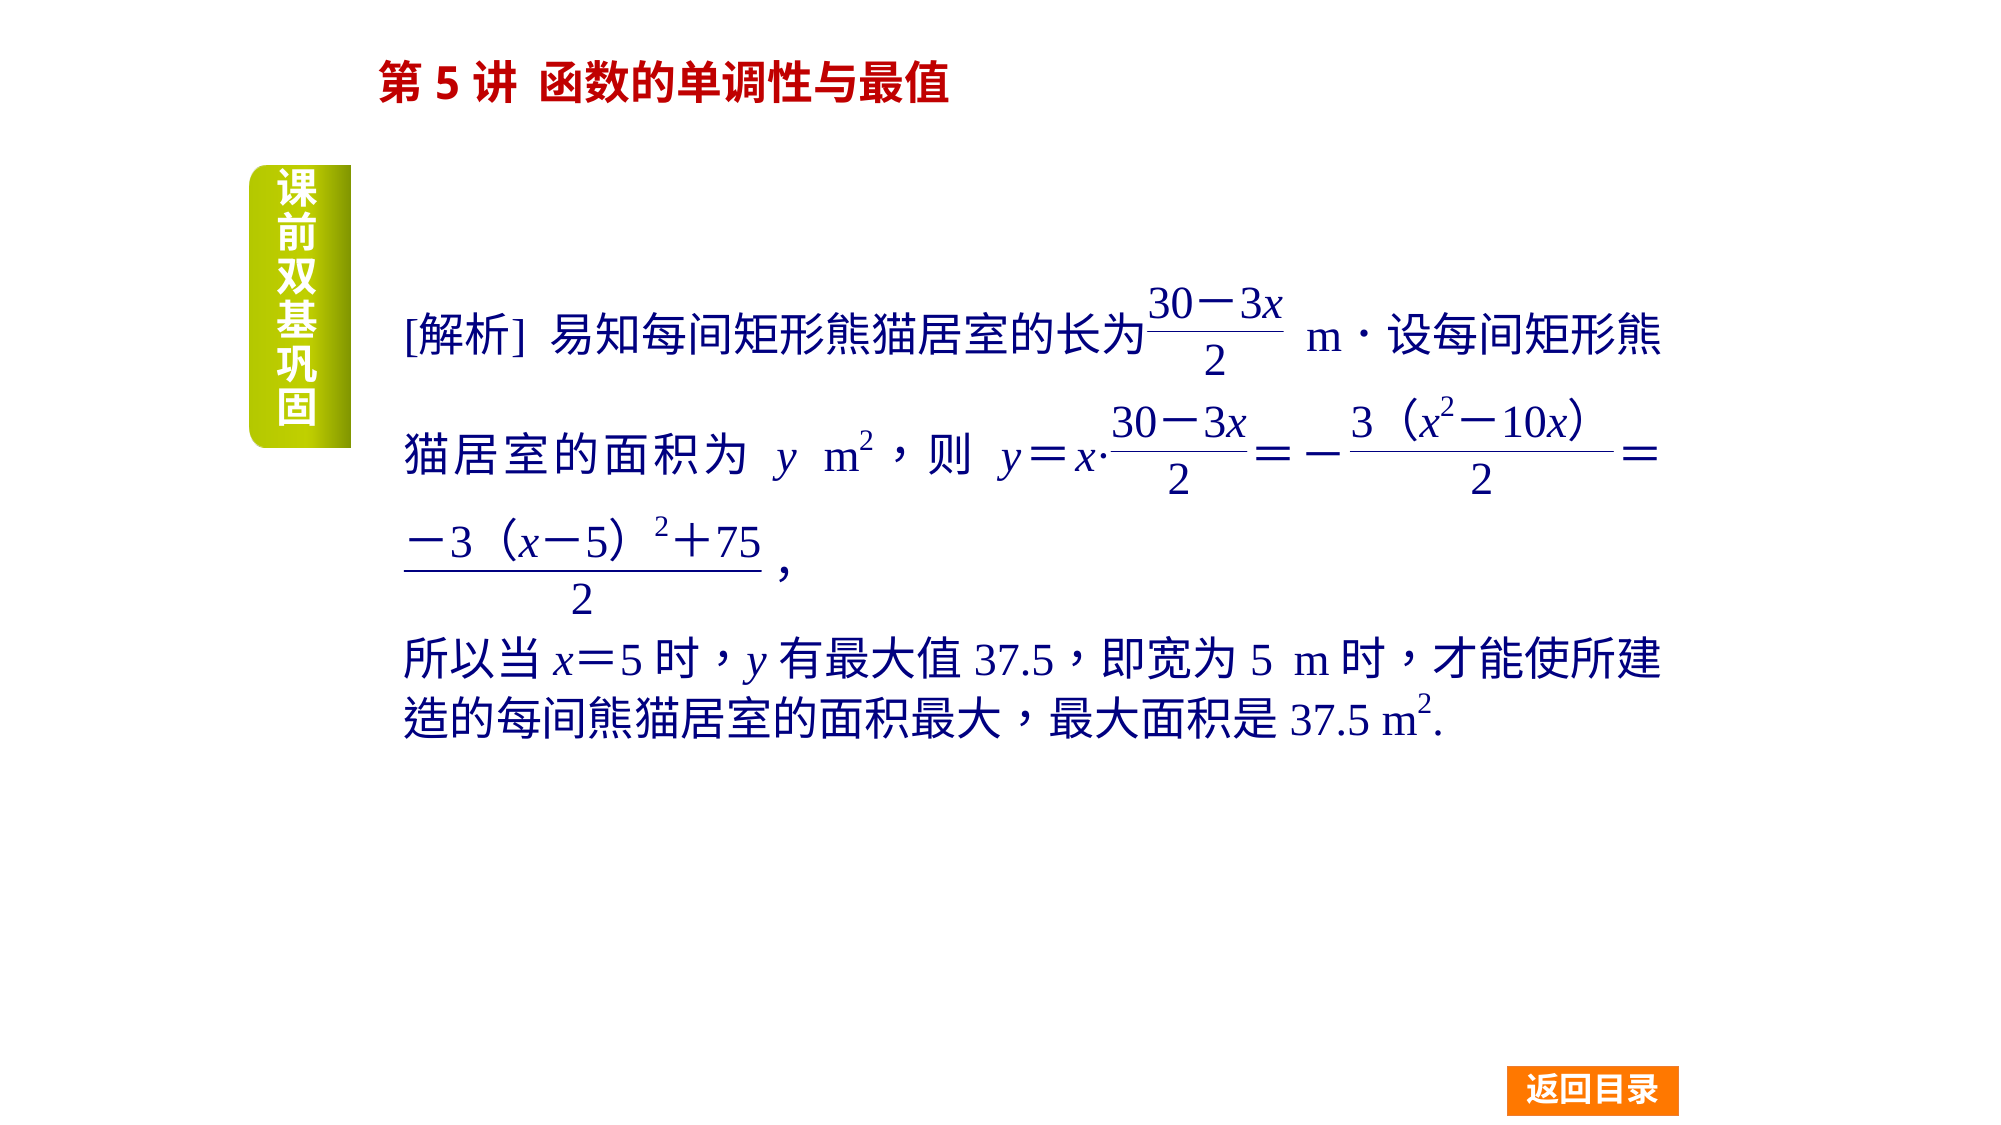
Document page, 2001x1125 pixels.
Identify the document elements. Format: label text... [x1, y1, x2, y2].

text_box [403, 269, 1662, 838]
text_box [249, 161, 351, 450]
text_box 返回目录 [1507, 1066, 1679, 1116]
text_box 第5讲 函数的单调性与最值 [362, 42, 1461, 121]
